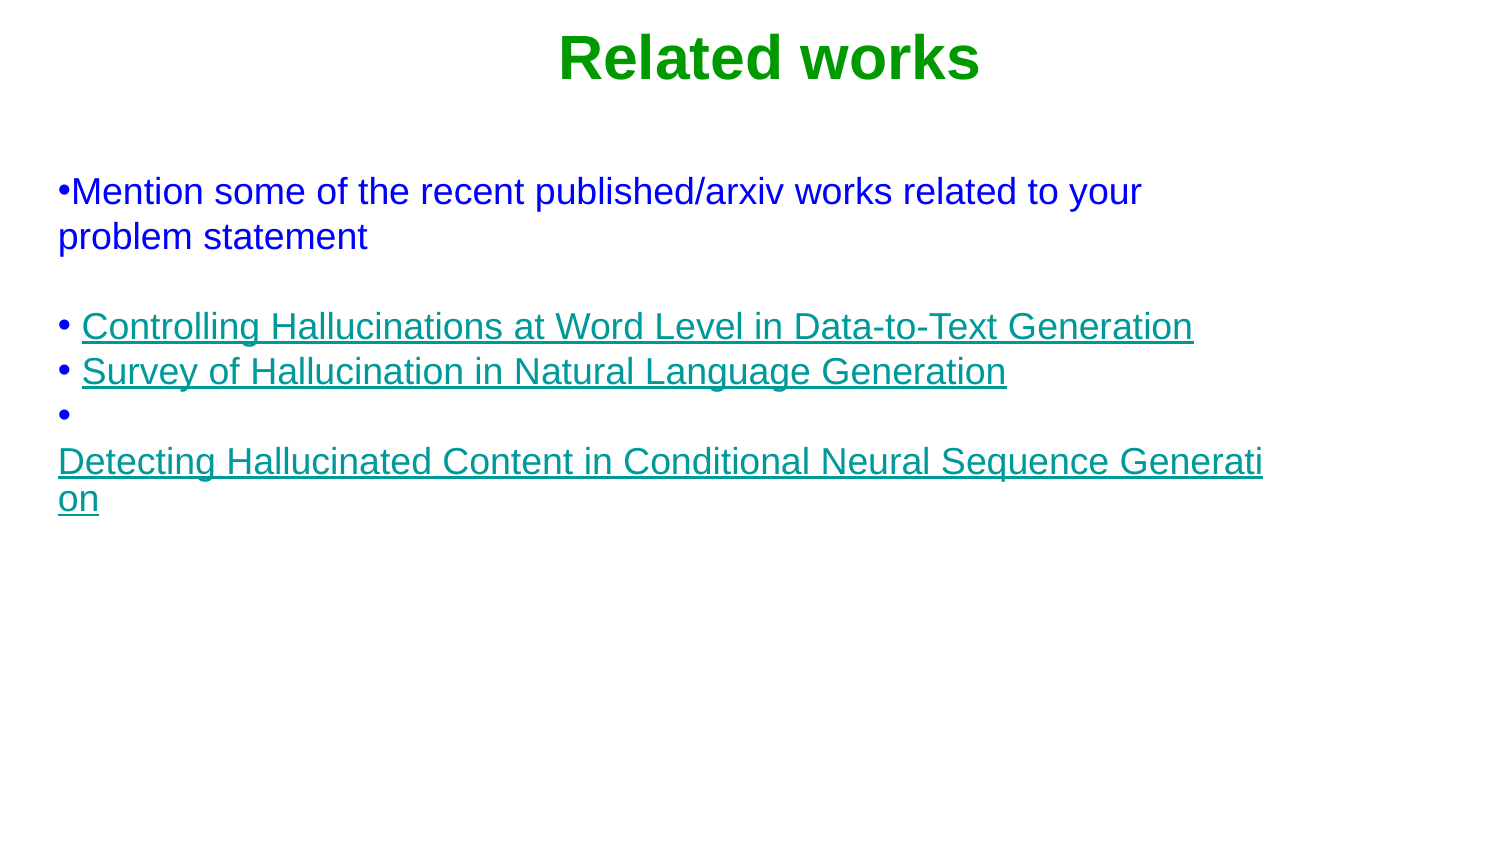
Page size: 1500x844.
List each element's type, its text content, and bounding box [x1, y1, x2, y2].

text_box Related works Mention some of the recent published/arxiv works related to your problem statement Controlling Hallucinations at Word Level in Data-to-Text Generation Survey of Hallucination in Natural Language Generation Detecting Hallucinated Content in Conditional Neural Sequence Generation [46, 11, 1280, 713]
